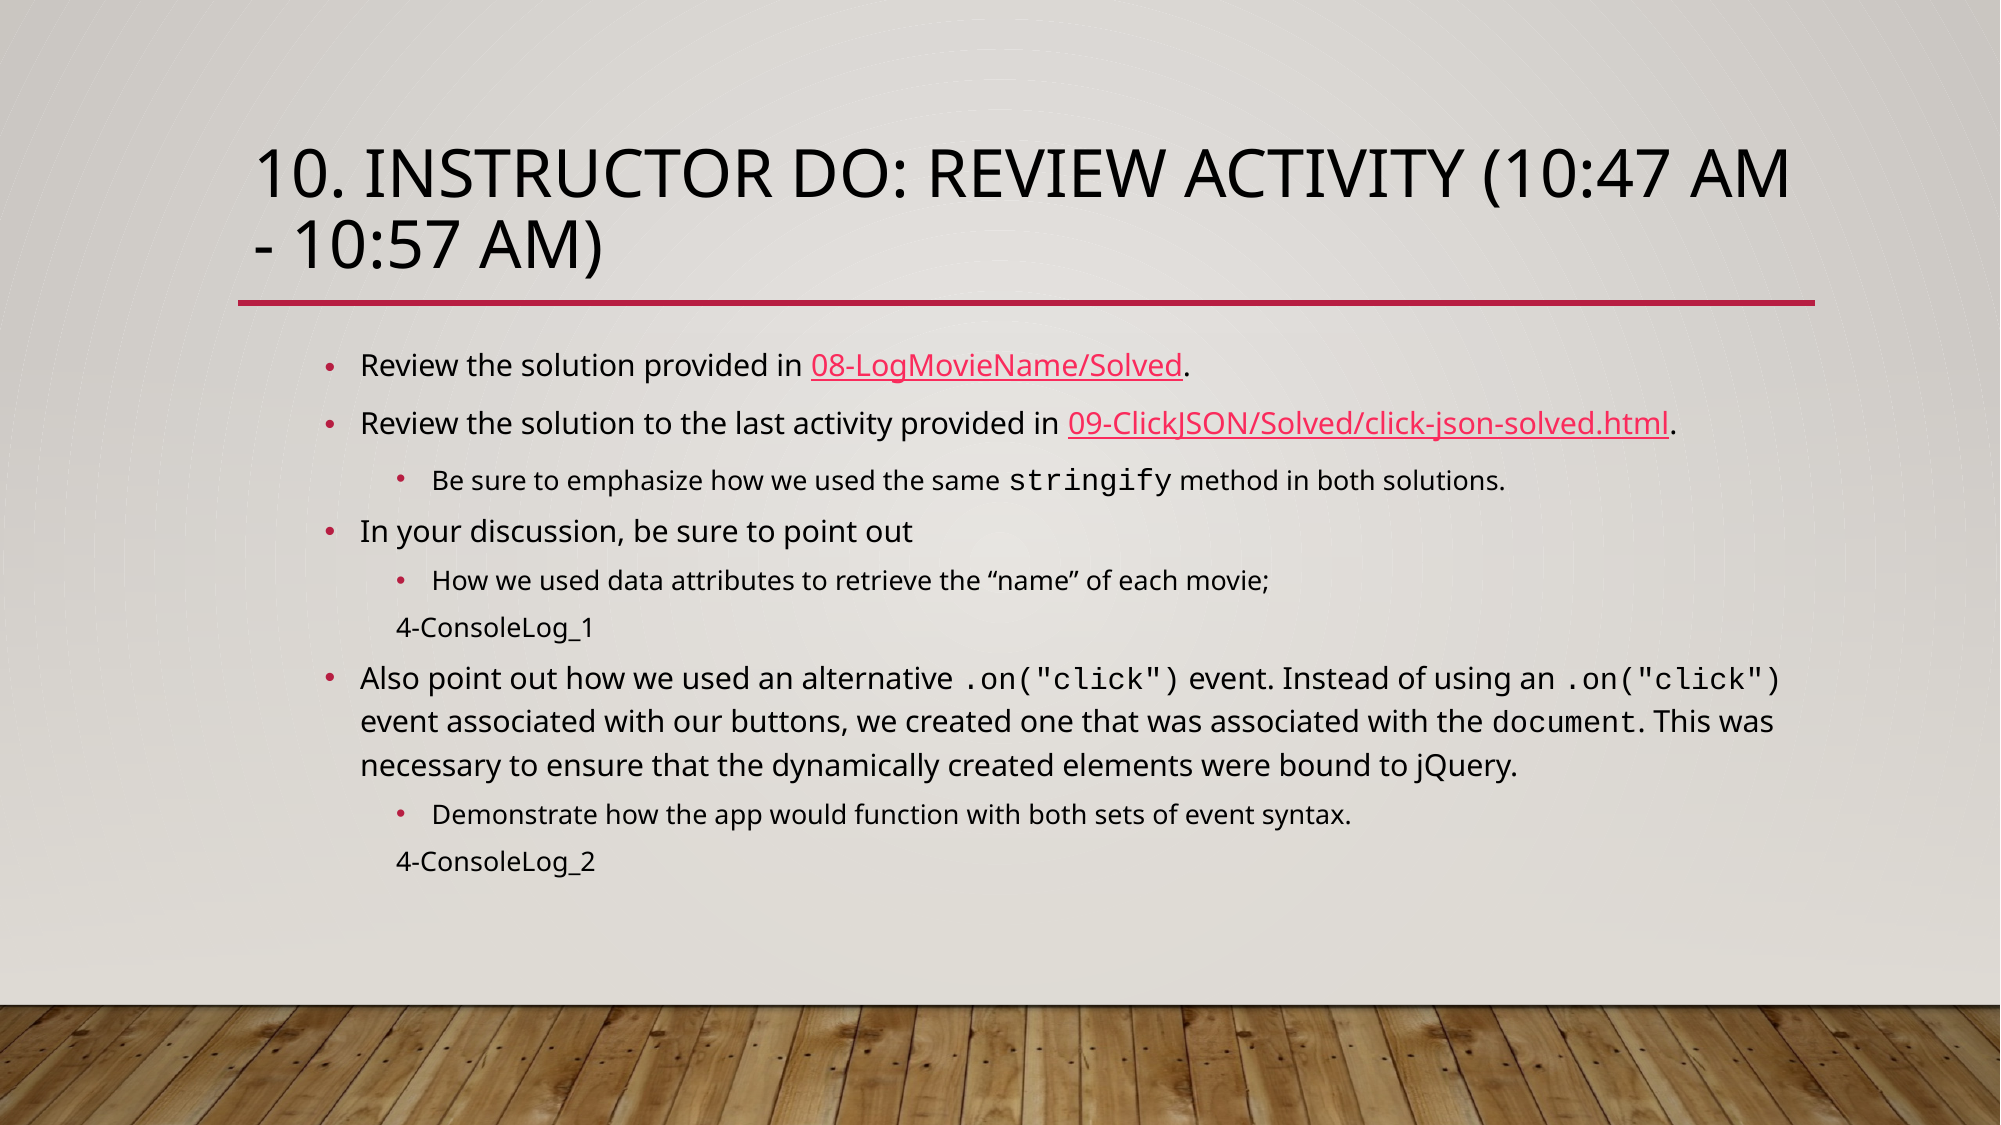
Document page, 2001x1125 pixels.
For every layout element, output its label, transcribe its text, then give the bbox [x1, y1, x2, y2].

list Review the solution provided in 08-LogMovieName/Solved. Review the solution to the last activity provided in 09-ClickJSON/Solved/click-json-solved.html. Be sure to emphasize how we used the same stringify method in both solutions. In your discussion, be sure to point out How we used data attributes to retrieve the “name” of each movie; 4-ConsoleLog_1 Also point out how we used an alternative .on("click") event. Instead of using an .on("click") event associated with our buttons, we created one that was associated with the document. This was necessary to ensure that the dynamically created elements were bound to jQuery. Demonstrate how the app would function with both sets of event syntax. 4-ConsoleLog_2 [238, 330, 1814, 897]
picture [0, 1005, 2000, 1125]
title 10. Instructor Do: Review Activity (10:47 AM - 10:57 AM) [238, 131, 1814, 300]
